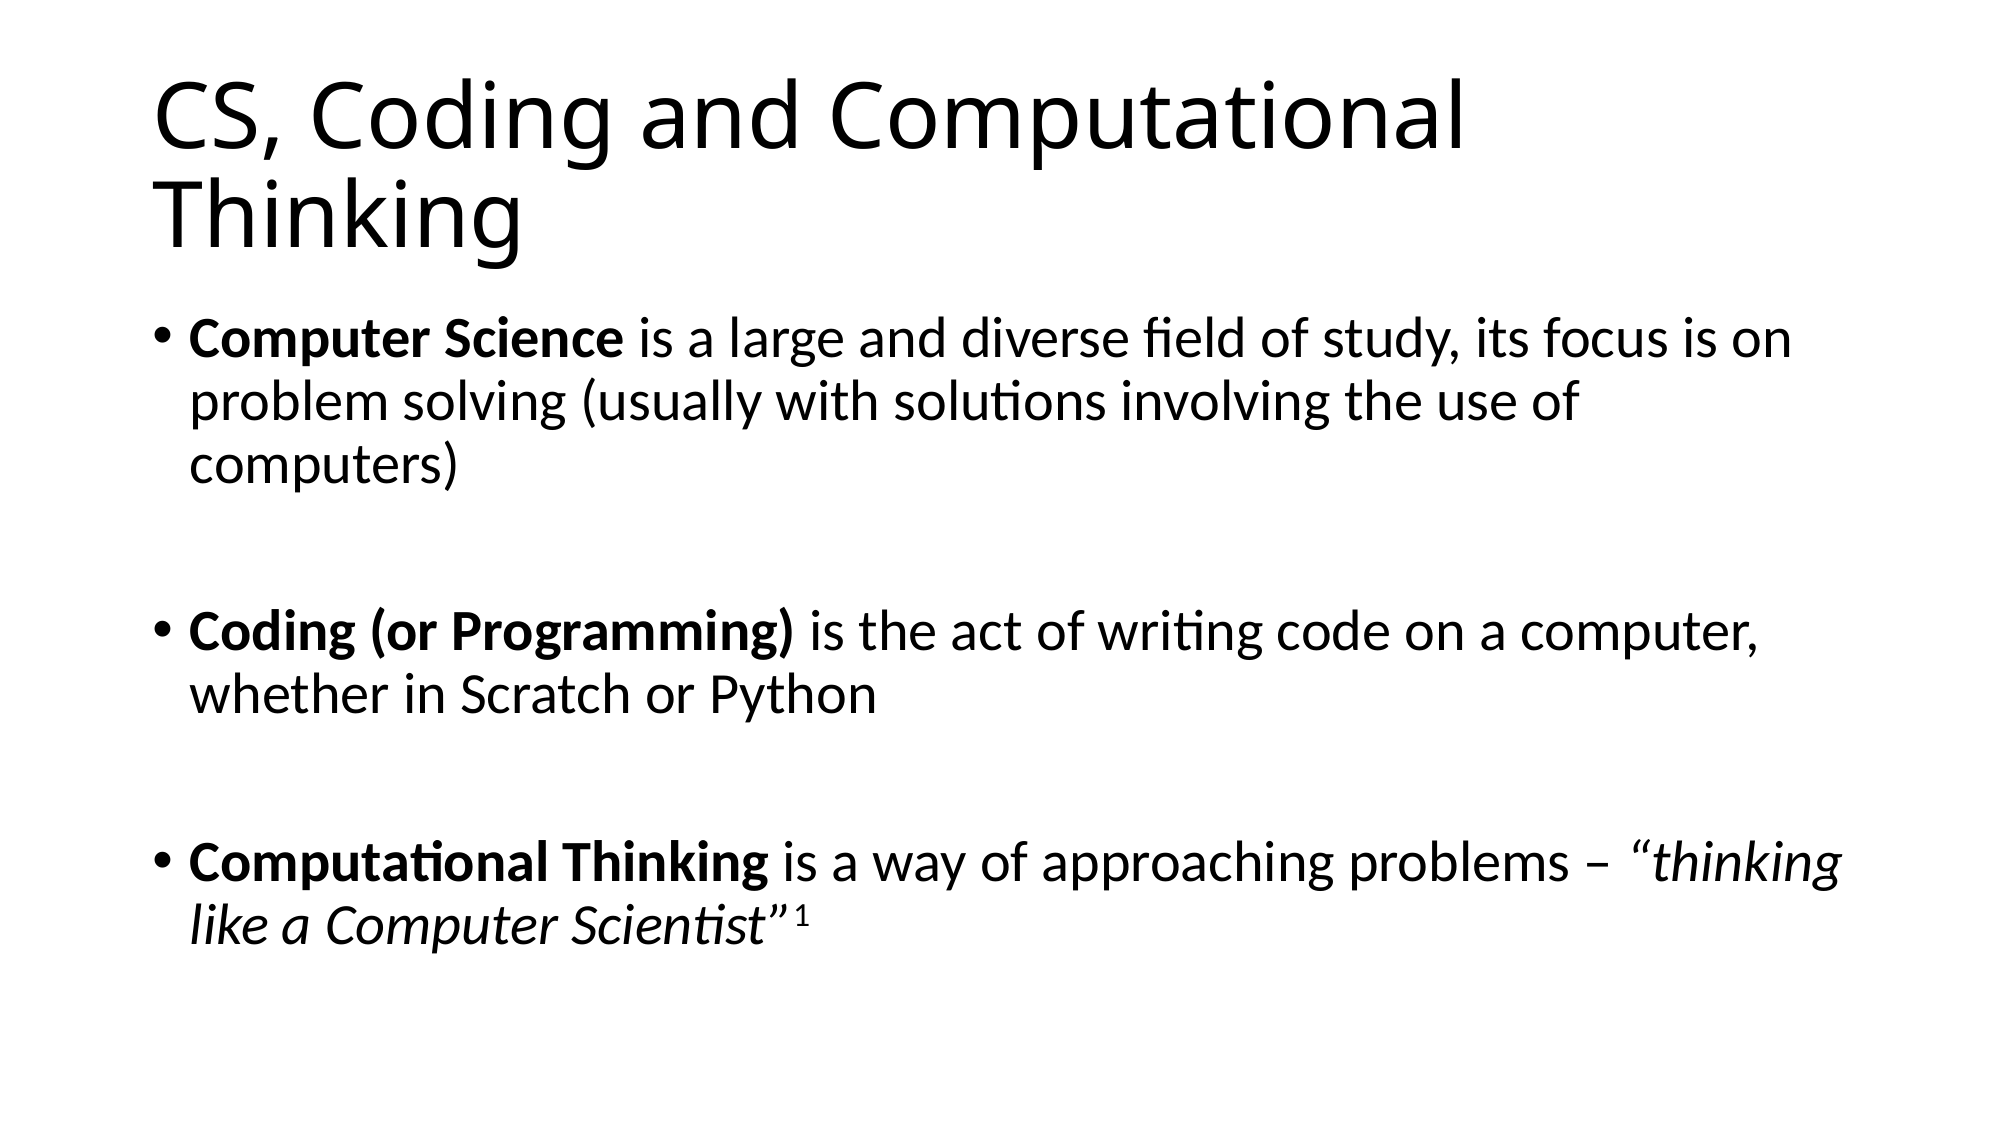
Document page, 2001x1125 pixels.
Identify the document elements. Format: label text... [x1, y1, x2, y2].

title CS, Coding and Computational Thinking [137, 59, 1863, 278]
list Computer Science is a large and diverse field of study, its focus is on problem solving (usually with solutions involving the use of computers) Coding (or Programming) is the act of writing code on a computer, whether in Scratch or Python Computational Thinking is a way of approaching problems – “thinking like a Computer Scientist”1 [137, 299, 1863, 1014]
